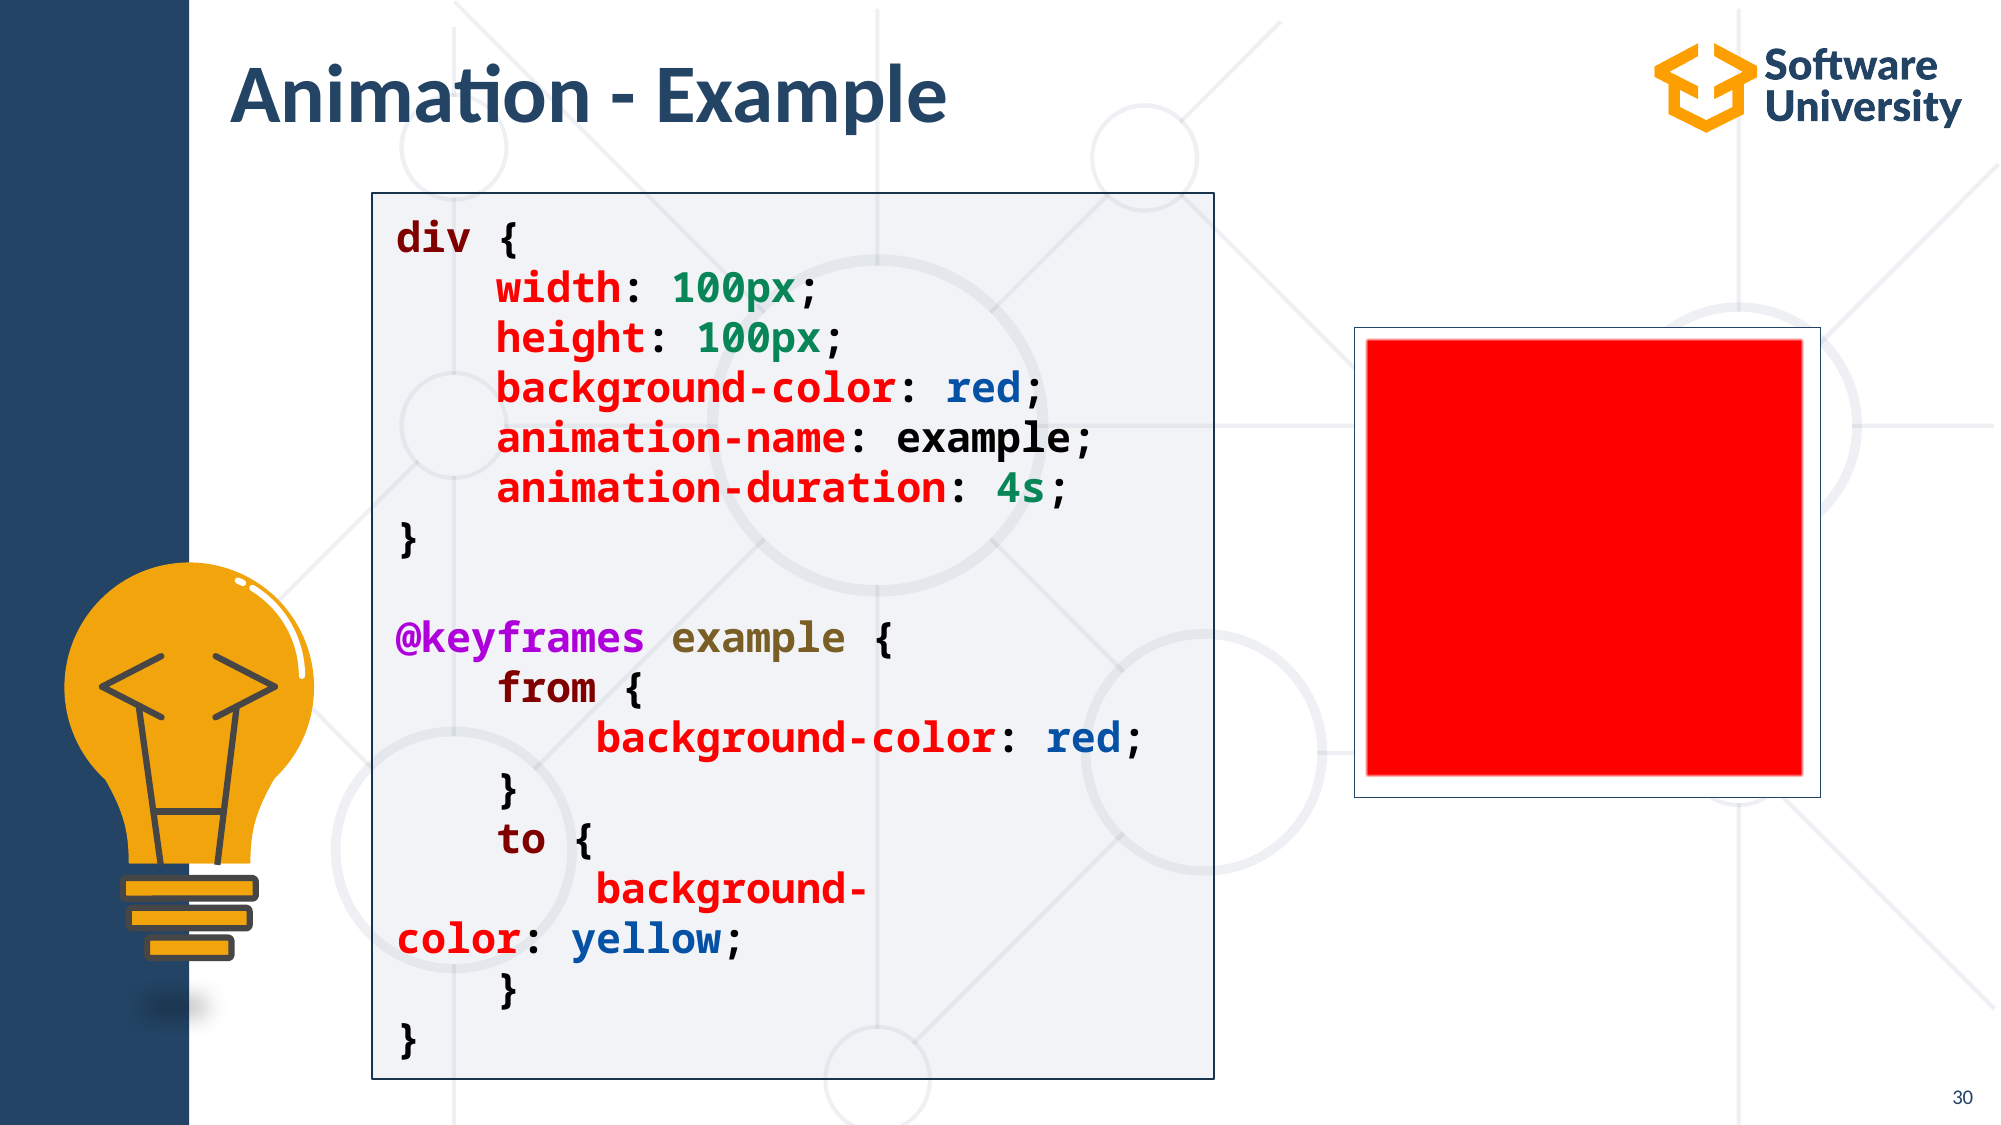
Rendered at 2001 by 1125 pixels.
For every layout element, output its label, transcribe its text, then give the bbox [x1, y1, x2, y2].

picture [1641, 31, 1973, 145]
picture [1353, 327, 1821, 798]
text_box div { width: 100px; height: 100px; background-color: red; animation-name: example; animation-duration: 4s; } @keyframes example { from { background-color: red; } to { background-color: yellow; } } [372, 193, 1214, 1080]
title Animation - Example [212, 16, 1628, 162]
slide_number 30 [1927, 1067, 1989, 1117]
